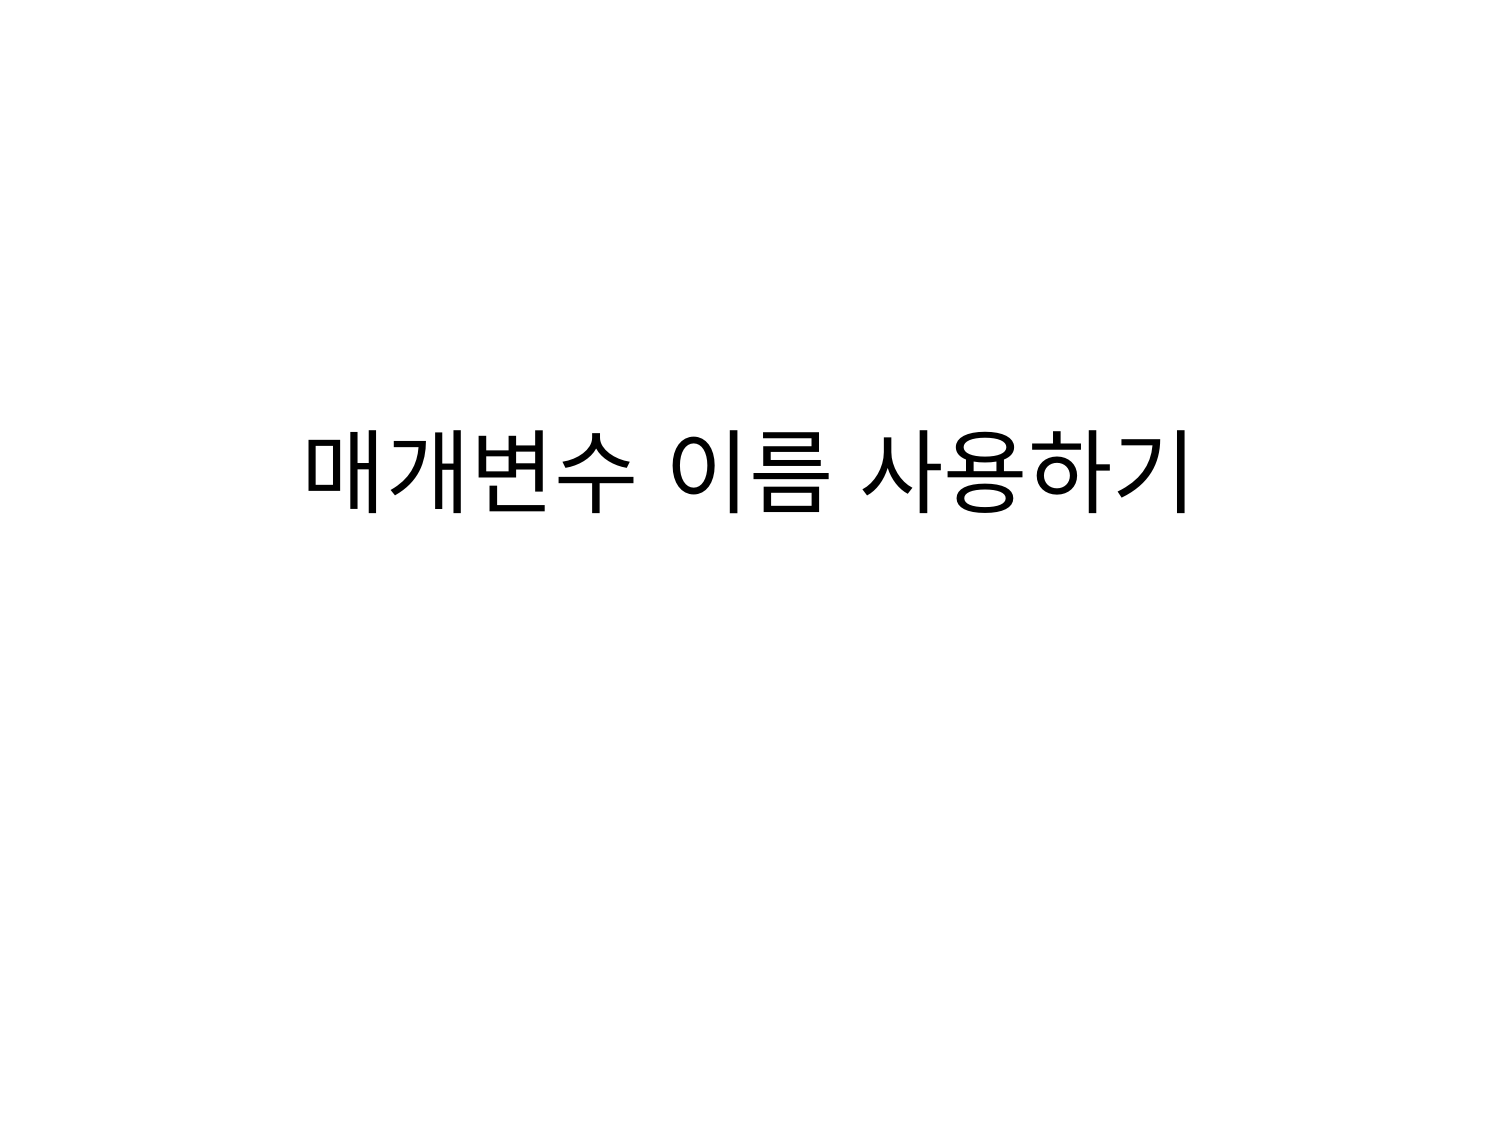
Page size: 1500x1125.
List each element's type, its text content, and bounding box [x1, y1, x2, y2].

title 매개변수 이름 사용하기 [112, 349, 1388, 591]
